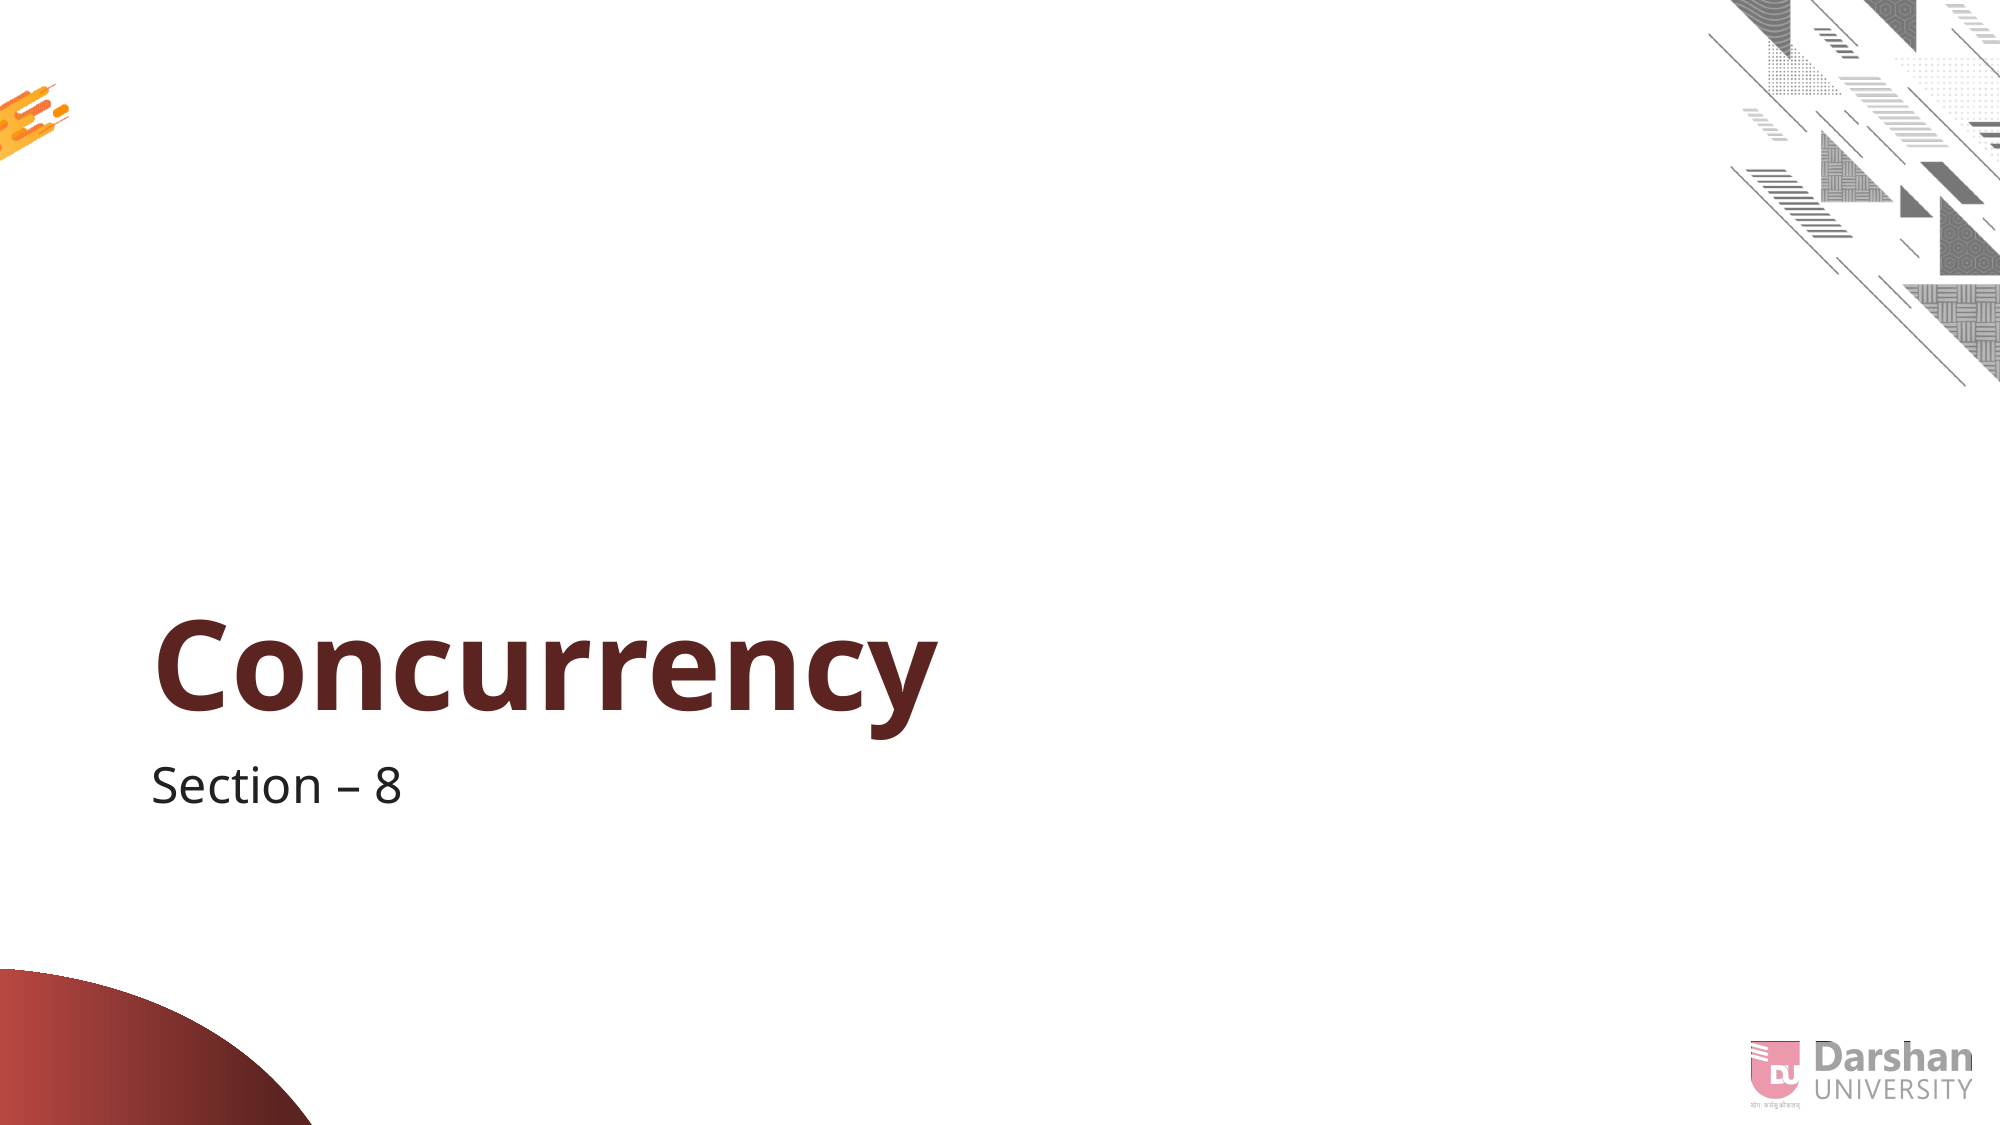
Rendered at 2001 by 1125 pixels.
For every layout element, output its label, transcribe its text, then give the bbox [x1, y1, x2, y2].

picture [0, 65, 90, 193]
list Section – 8 [136, 752, 1862, 999]
table_cell T4 [1751, 1041, 1972, 1109]
title Concurrency [136, 280, 1862, 749]
